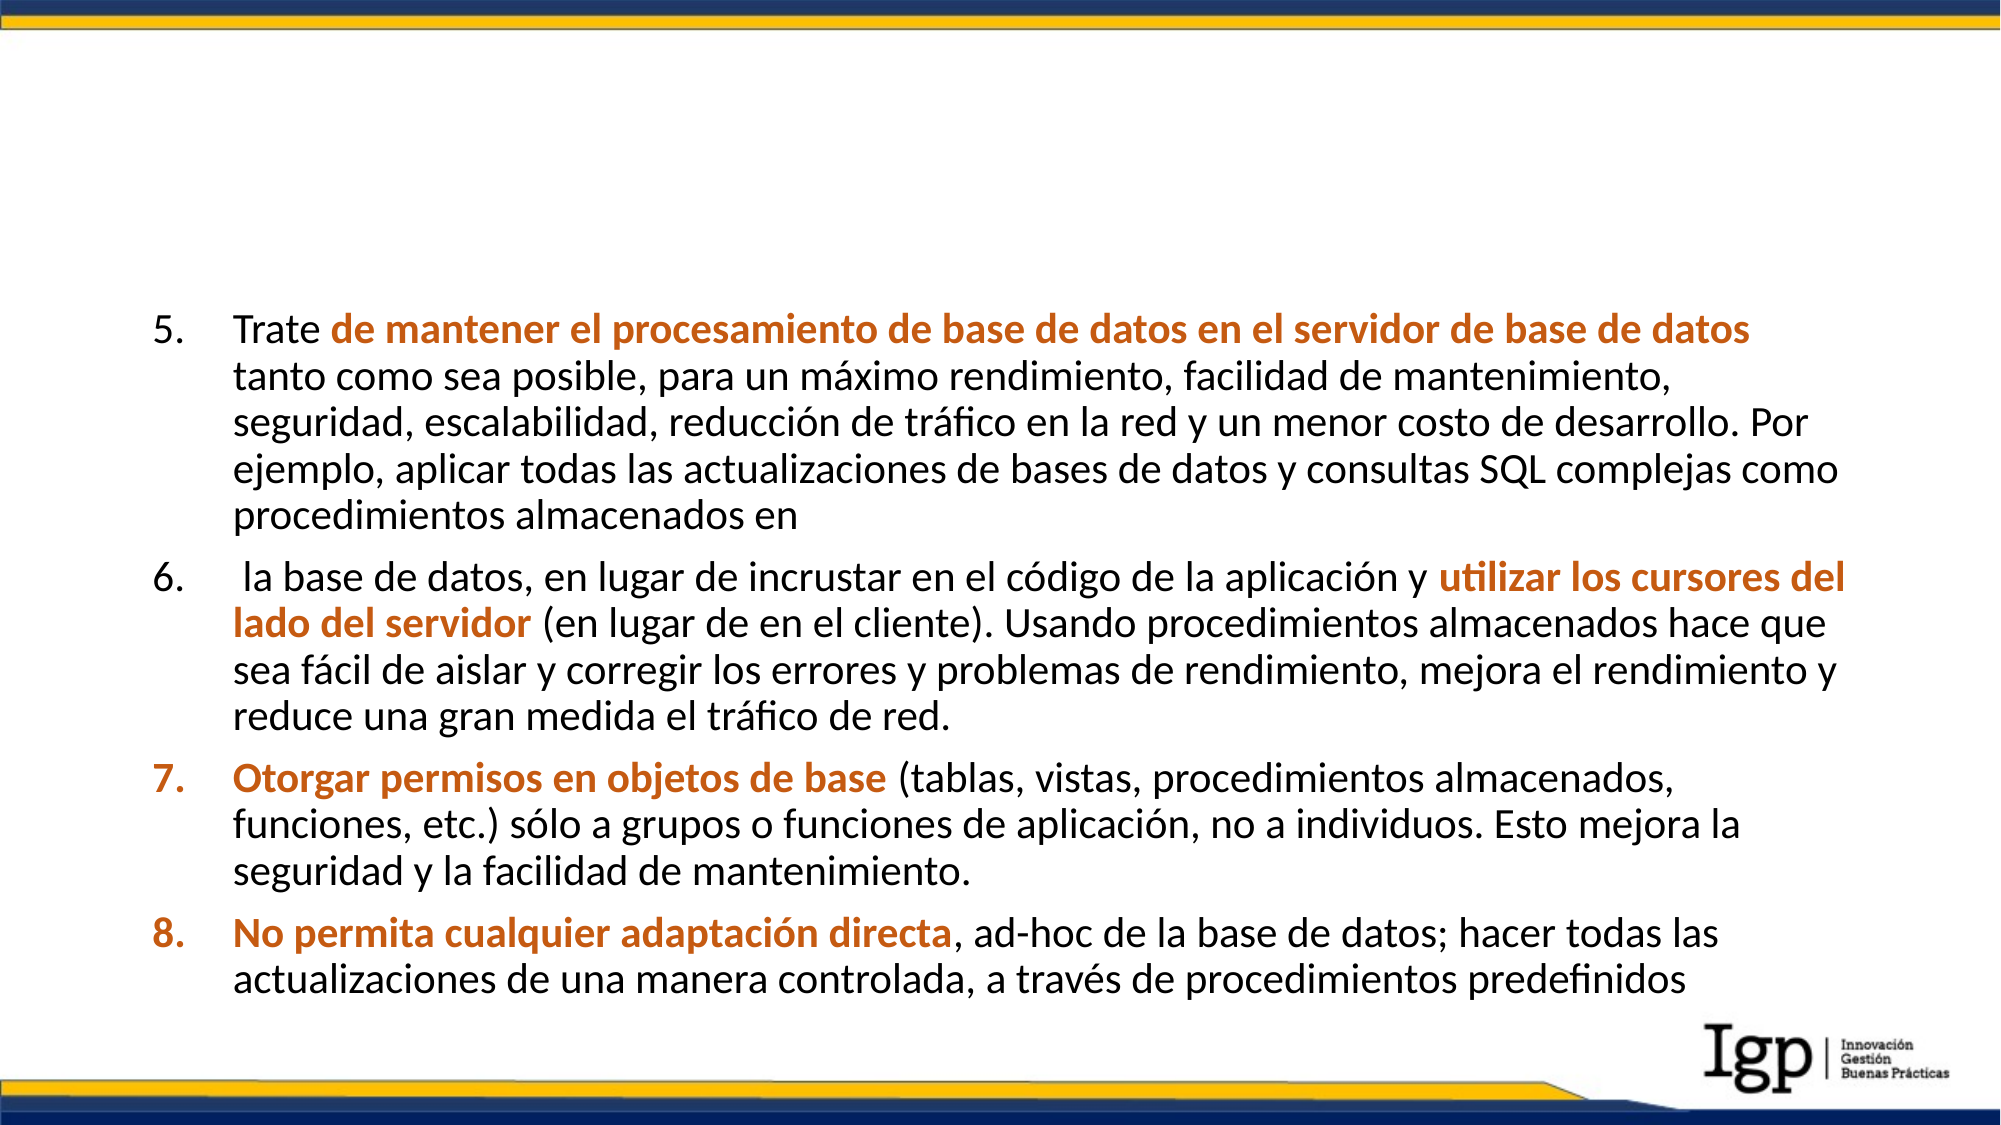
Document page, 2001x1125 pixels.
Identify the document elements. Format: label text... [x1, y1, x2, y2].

list Trate de mantener el procesamiento de base de datos en el servidor de base de datos tanto como sea posible, para un máximo rendimiento, facilidad de mantenimiento, seguridad, escalabilidad, reducción de tráfico en la red y un menor costo de desarrollo. Por ejemplo, aplicar todas las actualizaciones de bases de datos y consultas SQL complejas como procedimientos almacenados en la base de datos, en lugar de incrustar en el código de la aplicación y utilizar los cursores del lado del servidor (en lugar de en el cliente). Usando procedimientos almacenados hace que sea fácil de aislar y corregir los errores y problemas de rendimiento, mejora el rendimiento y reduce una gran medida el tráfico de red. Otorgar permisos en objetos de base (tablas, vistas, procedimientos almacenados, funciones, etc.) sólo a grupos o funciones de aplicación, no a individuos. Esto mejora la seguridad y la facilidad de mantenimiento. No permita cualquier adaptación directa, ad-hoc de la base de datos; hacer todas las actualizaciones de una manera controlada, a través de procedimientos predefinidos [137, 299, 1863, 1014]
picture [0, 0, 2001, 1125]
